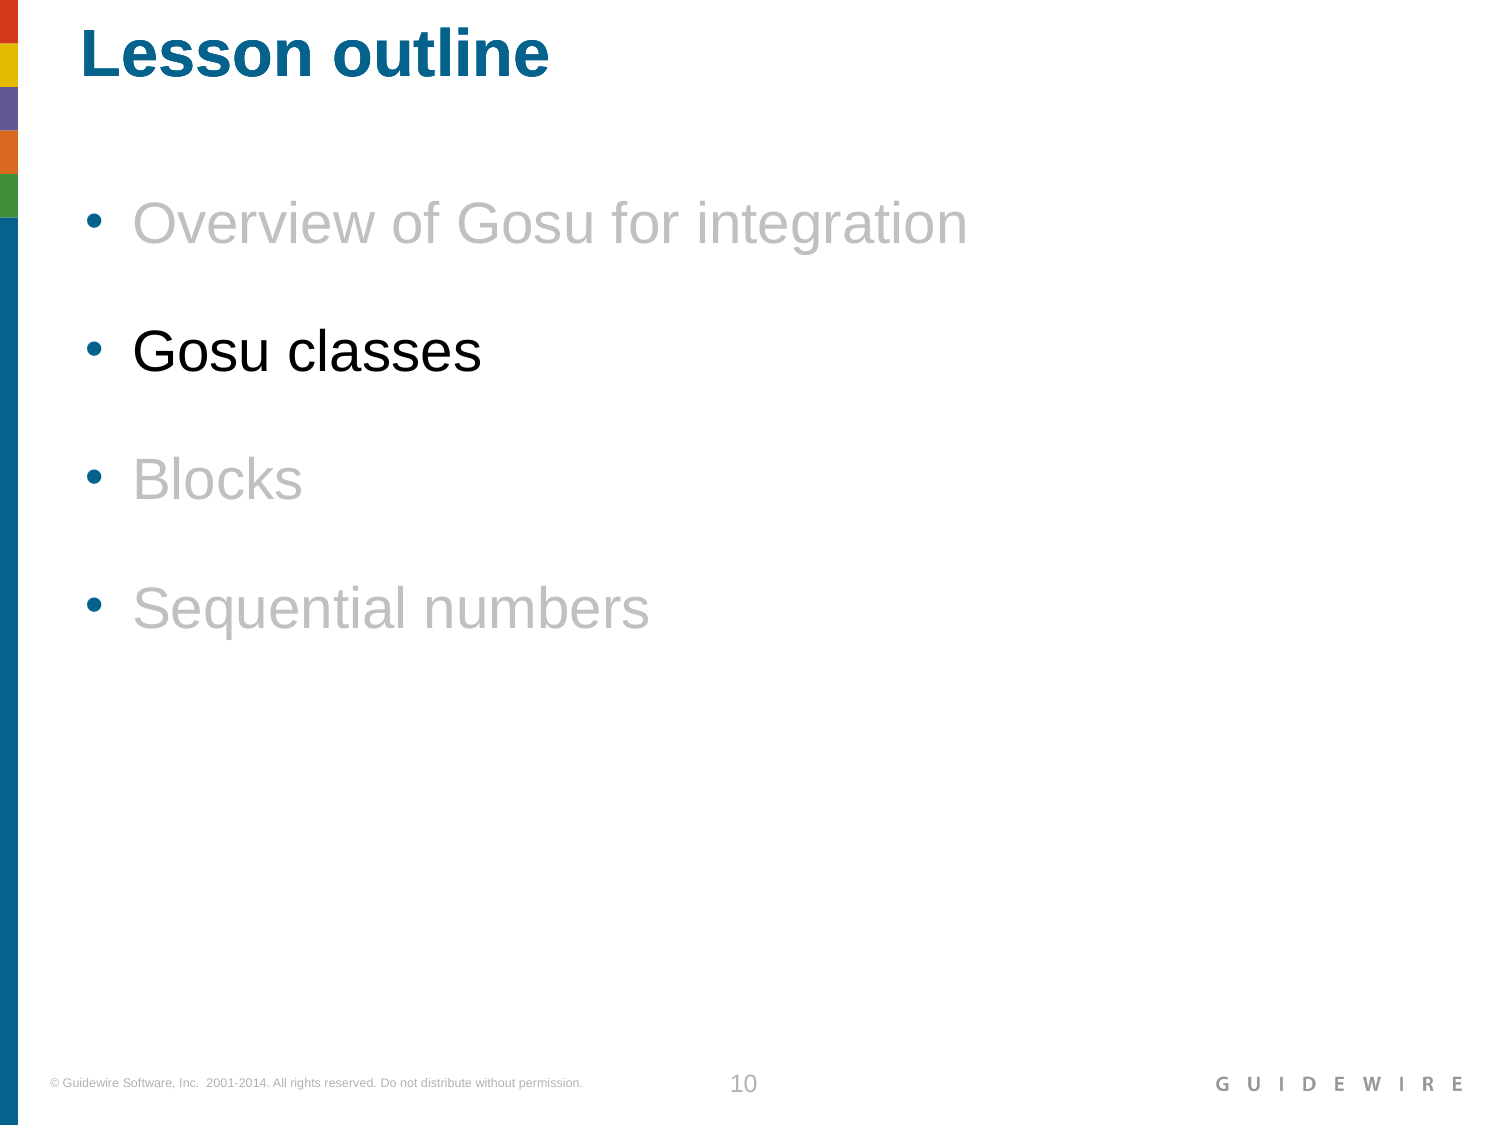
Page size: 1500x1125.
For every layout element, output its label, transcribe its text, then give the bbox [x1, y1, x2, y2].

list Overview of Gosu for integration Gosu classes Blocks Sequential numbers [85, 149, 1450, 1050]
picture [1215, 1073, 1480, 1096]
